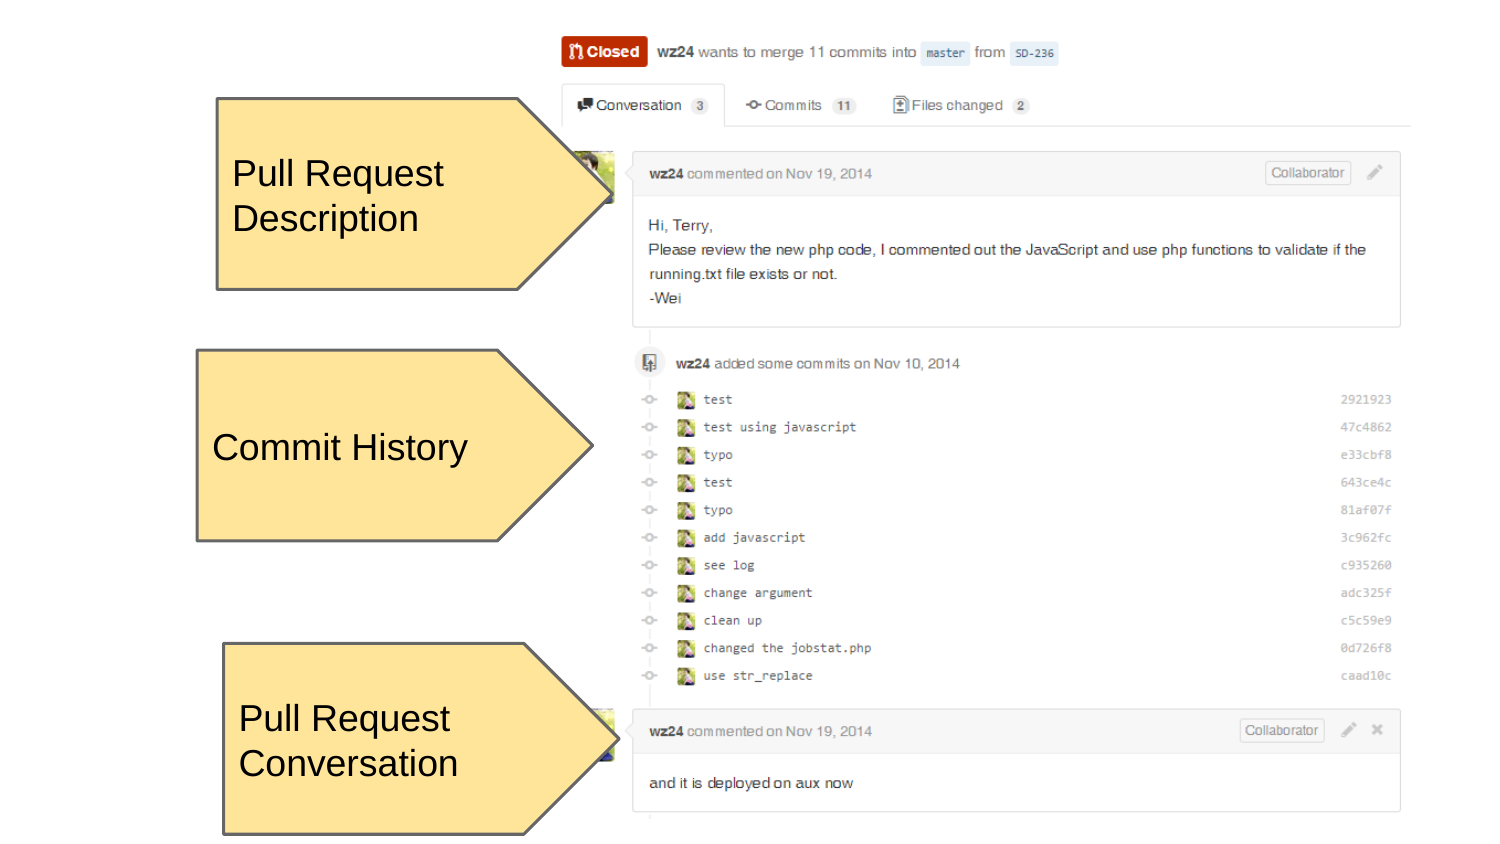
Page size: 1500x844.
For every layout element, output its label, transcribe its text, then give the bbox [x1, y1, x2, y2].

text_box Pull Request Description [217, 98, 508, 290]
picture [513, 24, 1411, 820]
text_box Commit History [197, 350, 508, 541]
text_box Pull Request Conversation [223, 643, 530, 835]
